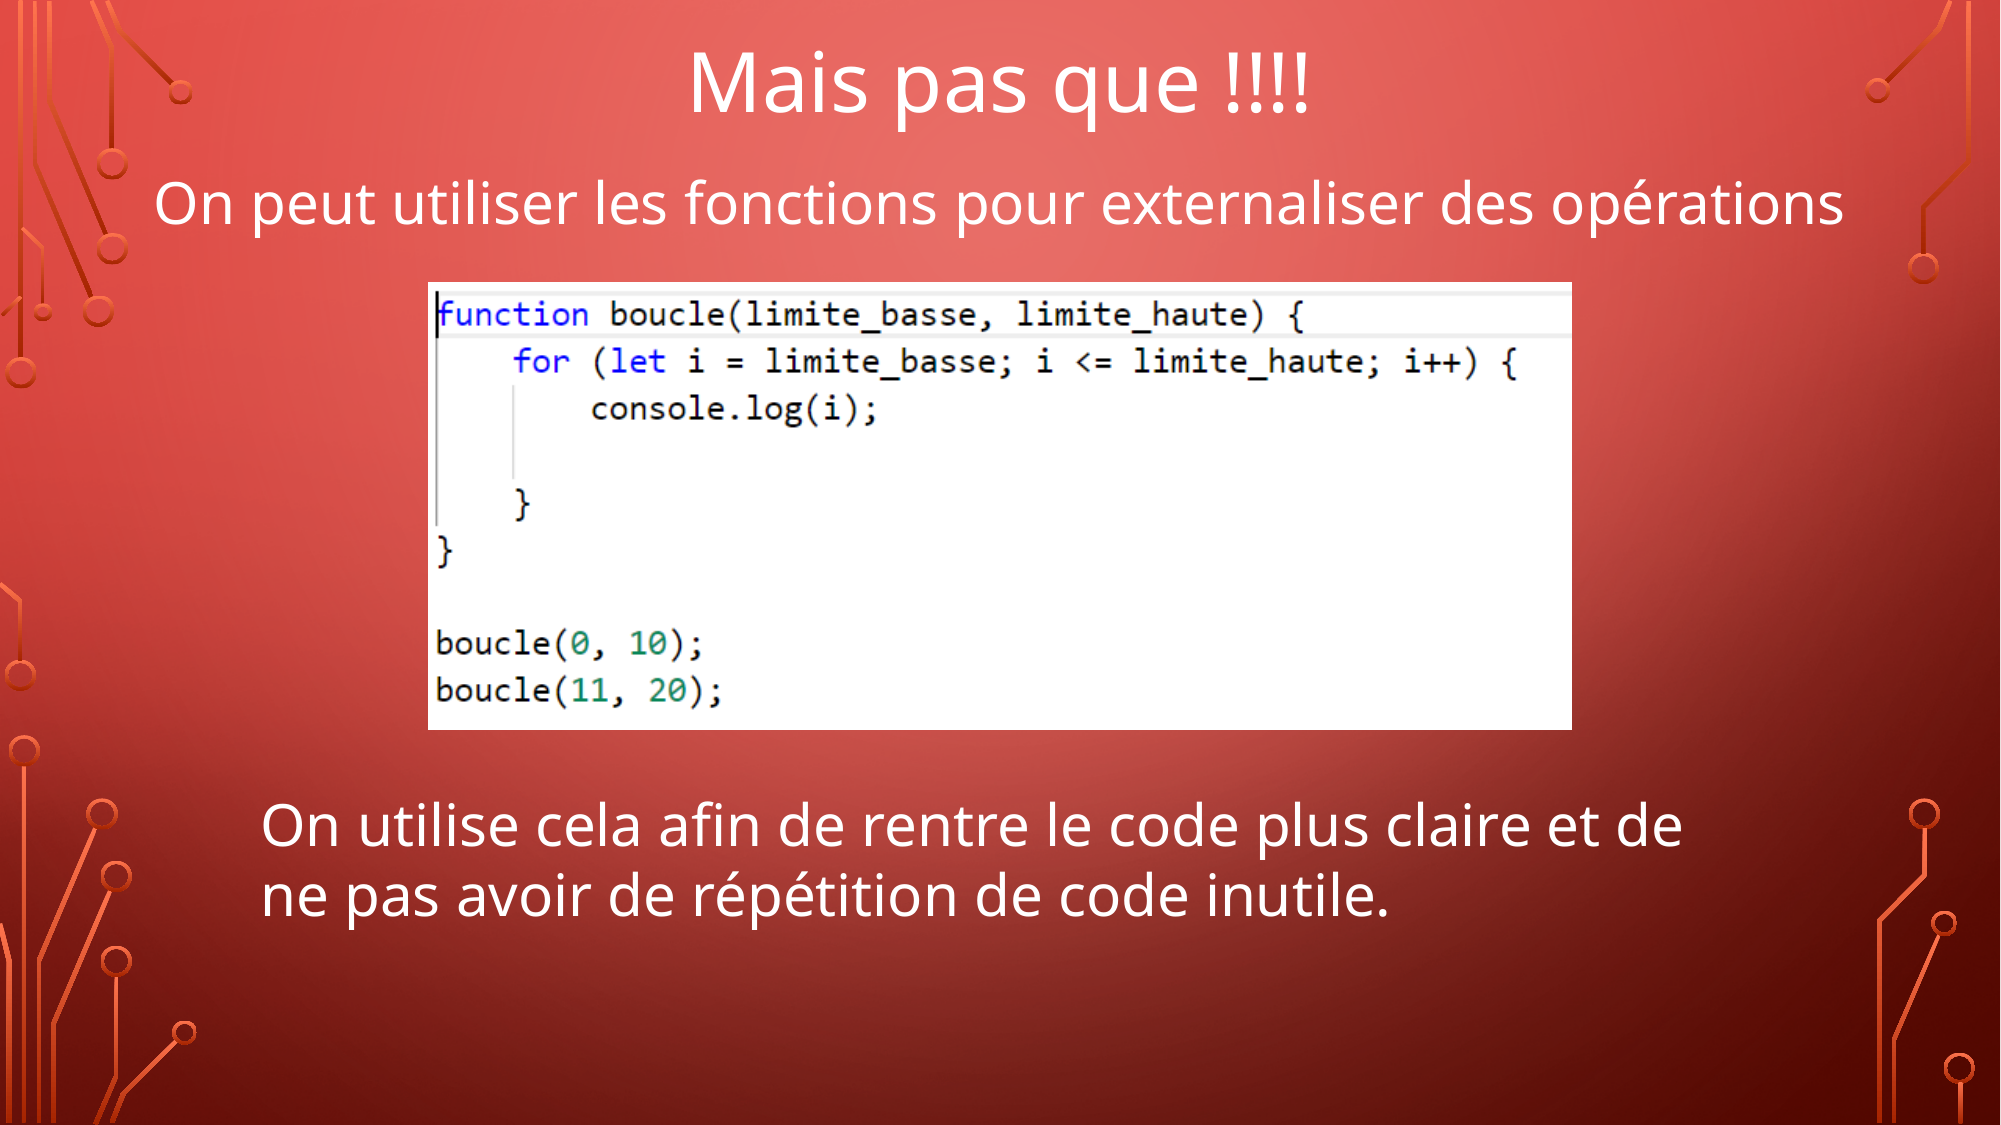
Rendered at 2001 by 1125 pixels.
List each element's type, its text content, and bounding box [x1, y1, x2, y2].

text_box Mais pas que !!!! [671, 21, 1329, 137]
text_box On utilise cela afin de rentre le code plus claire et de ne pas avoir de répétition de code inutile. [245, 780, 1755, 936]
text_box On peut utiliser les fonctions pour externaliser des opérations [139, 158, 1861, 244]
picture [428, 282, 1572, 730]
